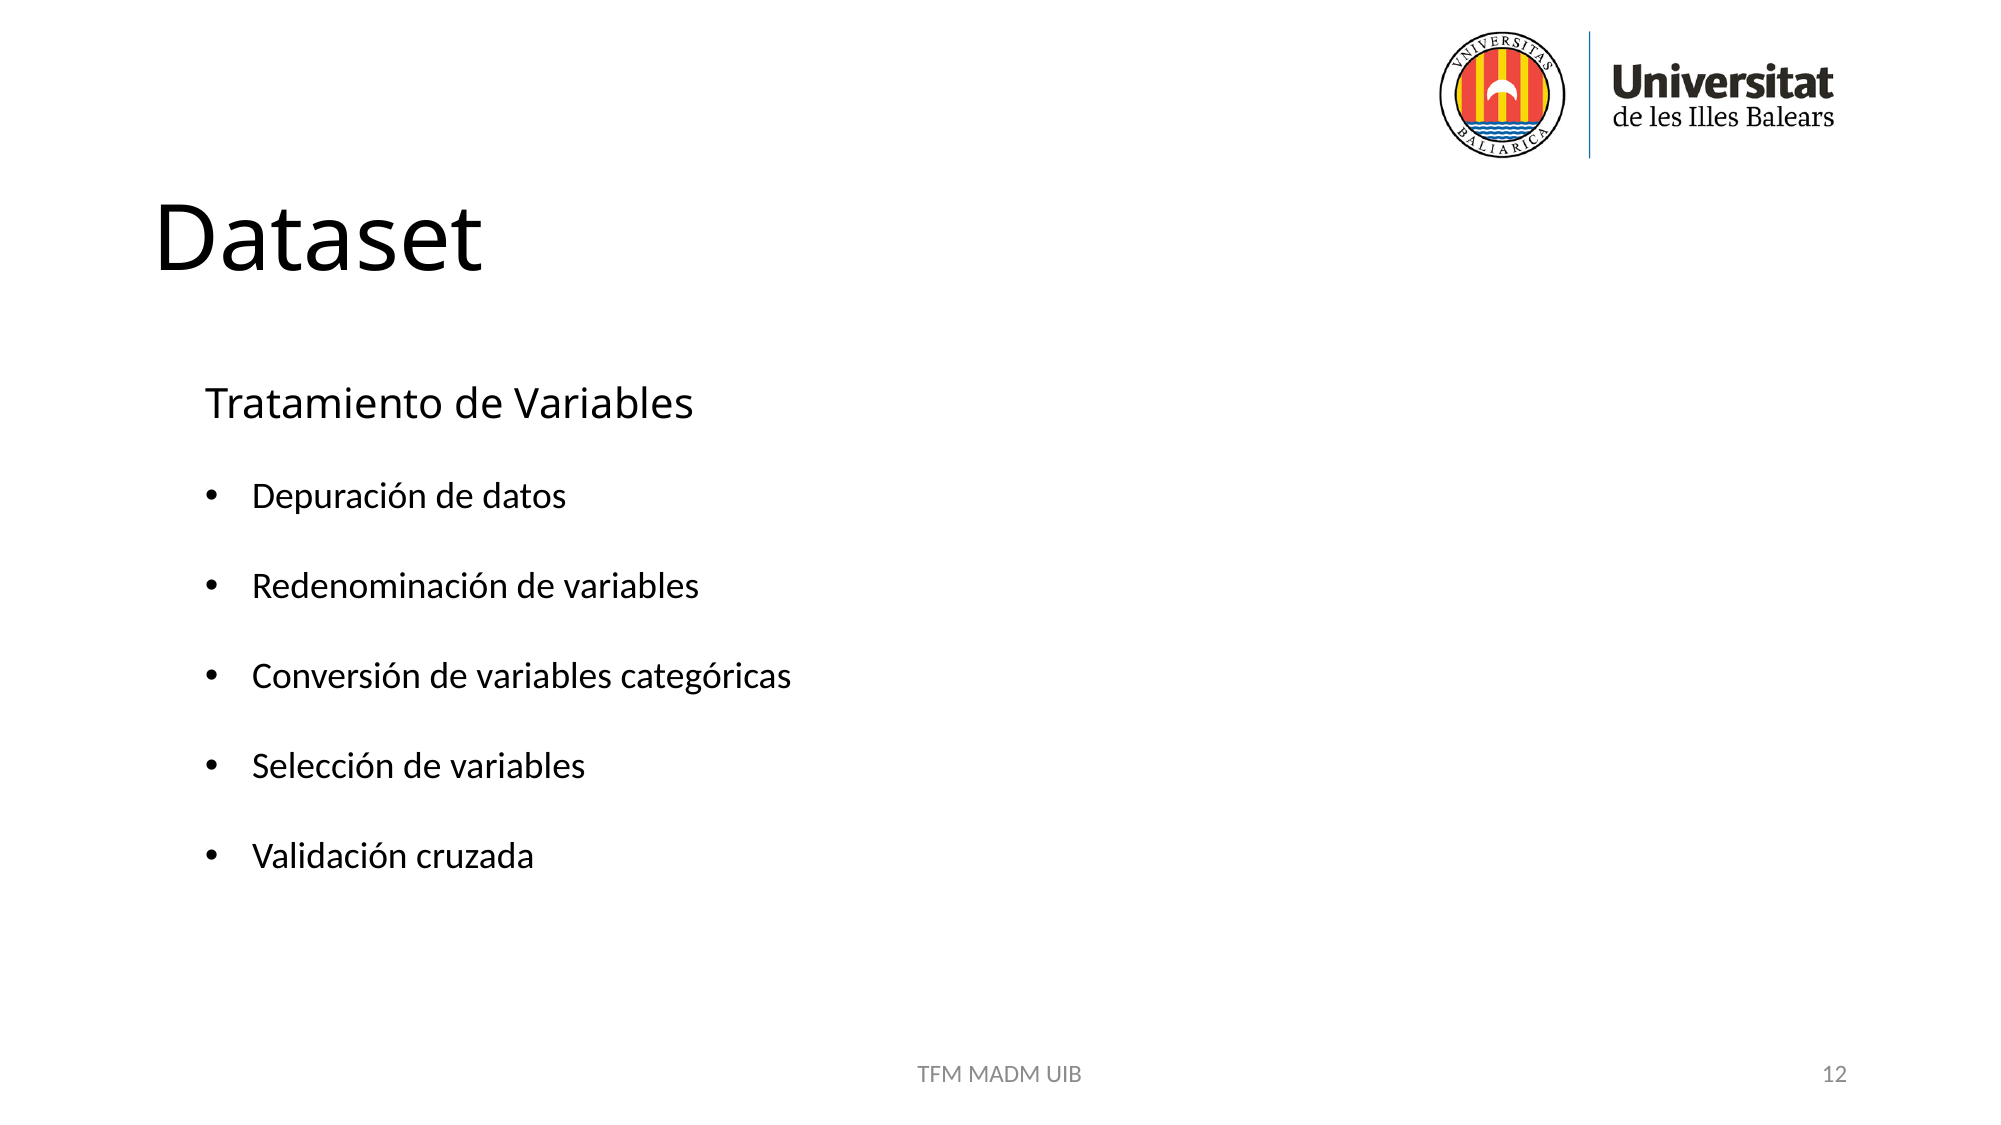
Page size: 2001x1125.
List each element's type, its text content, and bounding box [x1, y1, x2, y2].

title Dataset [137, 167, 1237, 315]
footer TFM MADM UIB [662, 1042, 1338, 1103]
picture [1437, 20, 1838, 169]
text_box Tratamiento de Variables Depuración de datos Redenominación de variables Conversión de variables categóricas Selección de variables Validación cruzada [190, 369, 1753, 1125]
slide_number 12 [1753, 1042, 1863, 1103]
